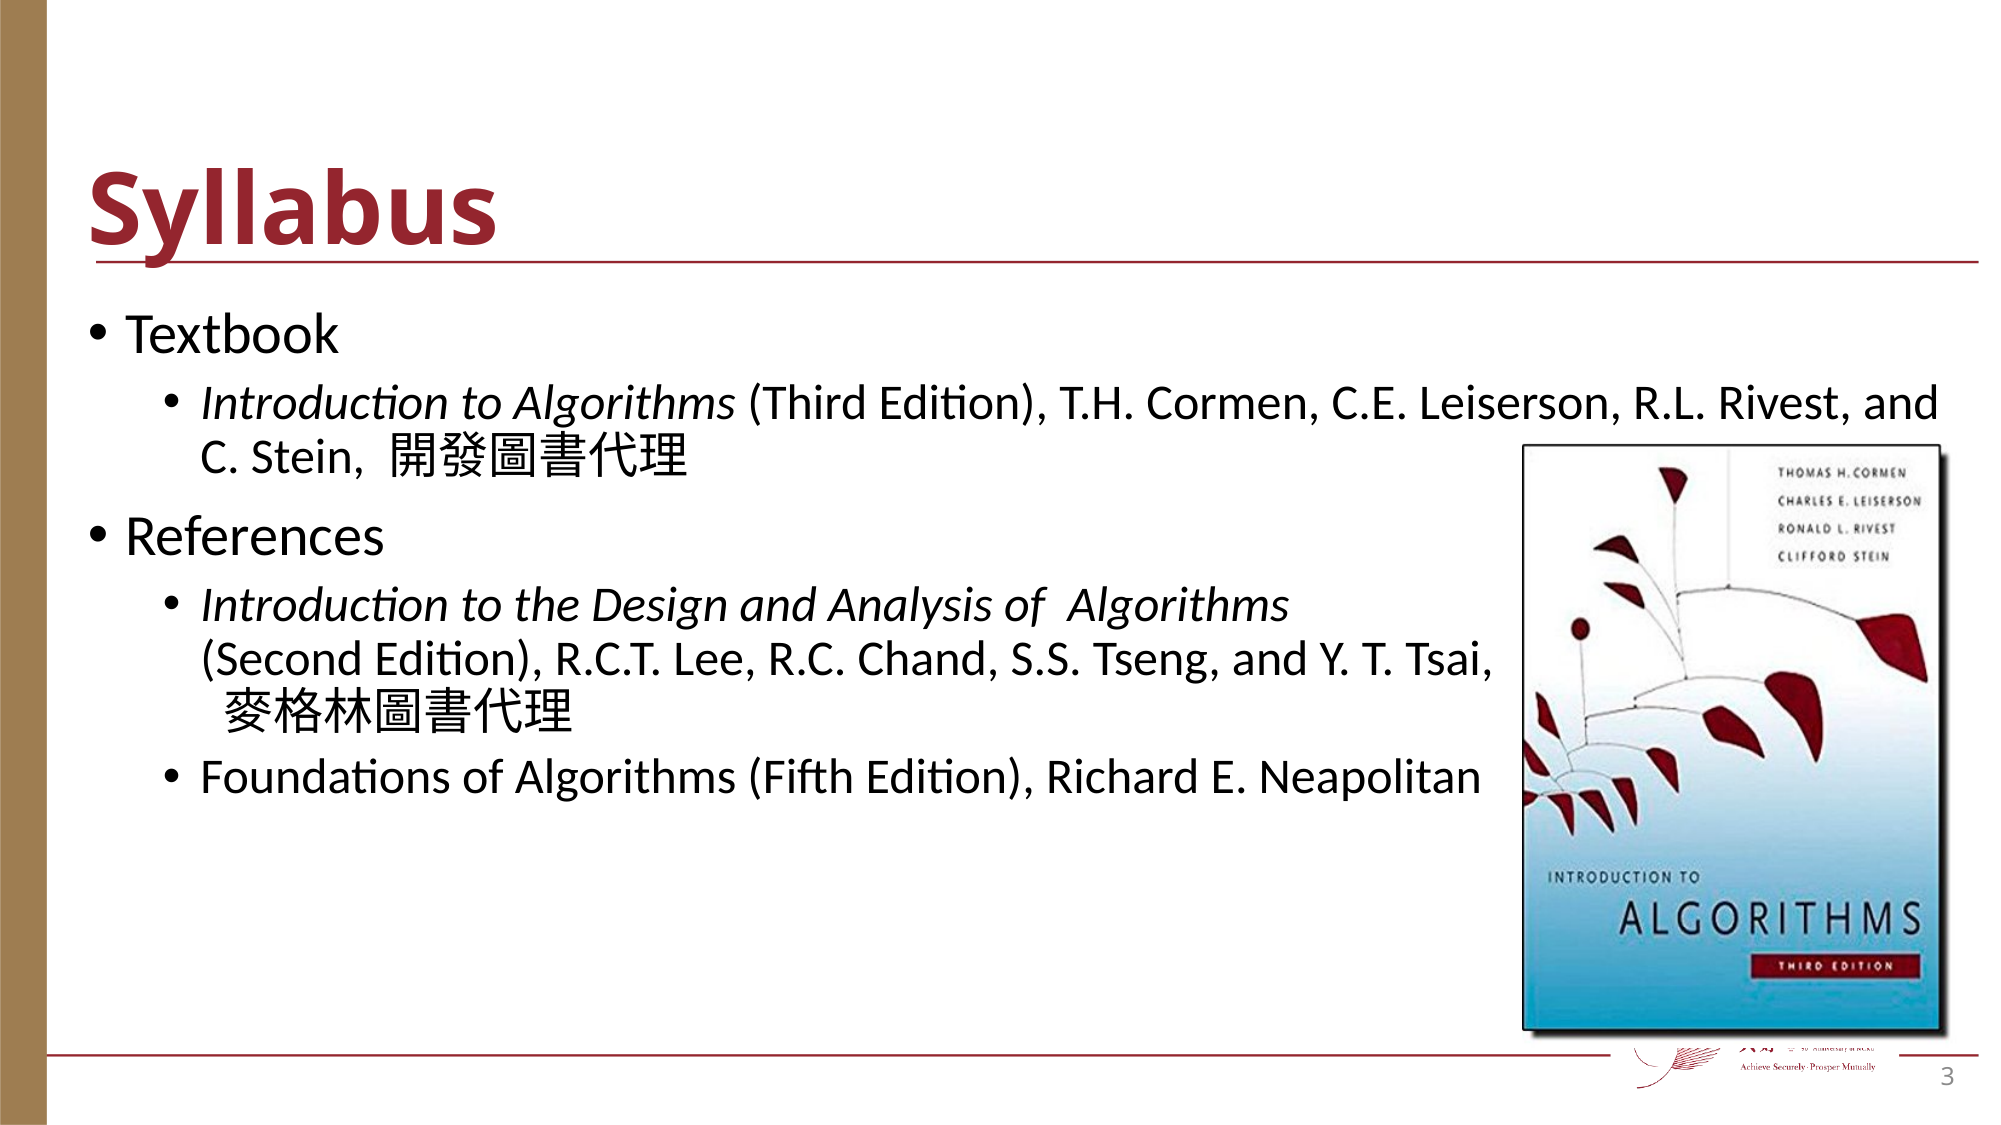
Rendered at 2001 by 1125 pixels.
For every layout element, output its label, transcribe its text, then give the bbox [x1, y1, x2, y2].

title Syllabus [72, 131, 1338, 274]
slide_number 3 [1880, 1047, 1970, 1108]
picture [0, 0, 2000, 1125]
list Textbook Introduction to Algorithms (Third Edition), T.H. Cormen, C.E. Leiserson, R.L. Rivest, and C. Stein, 開發圖書代理 References Introduction to the Design and Analysis of Algorithms (Second Edition), R.C.T. Lee, R.C. Chand, S.S. Tseng, and Y. T. Tsai, 麥格林圖書代理 Foundations of Algorithms (Fifth Edition), Richard E. Neapolitan [72, 295, 1970, 948]
